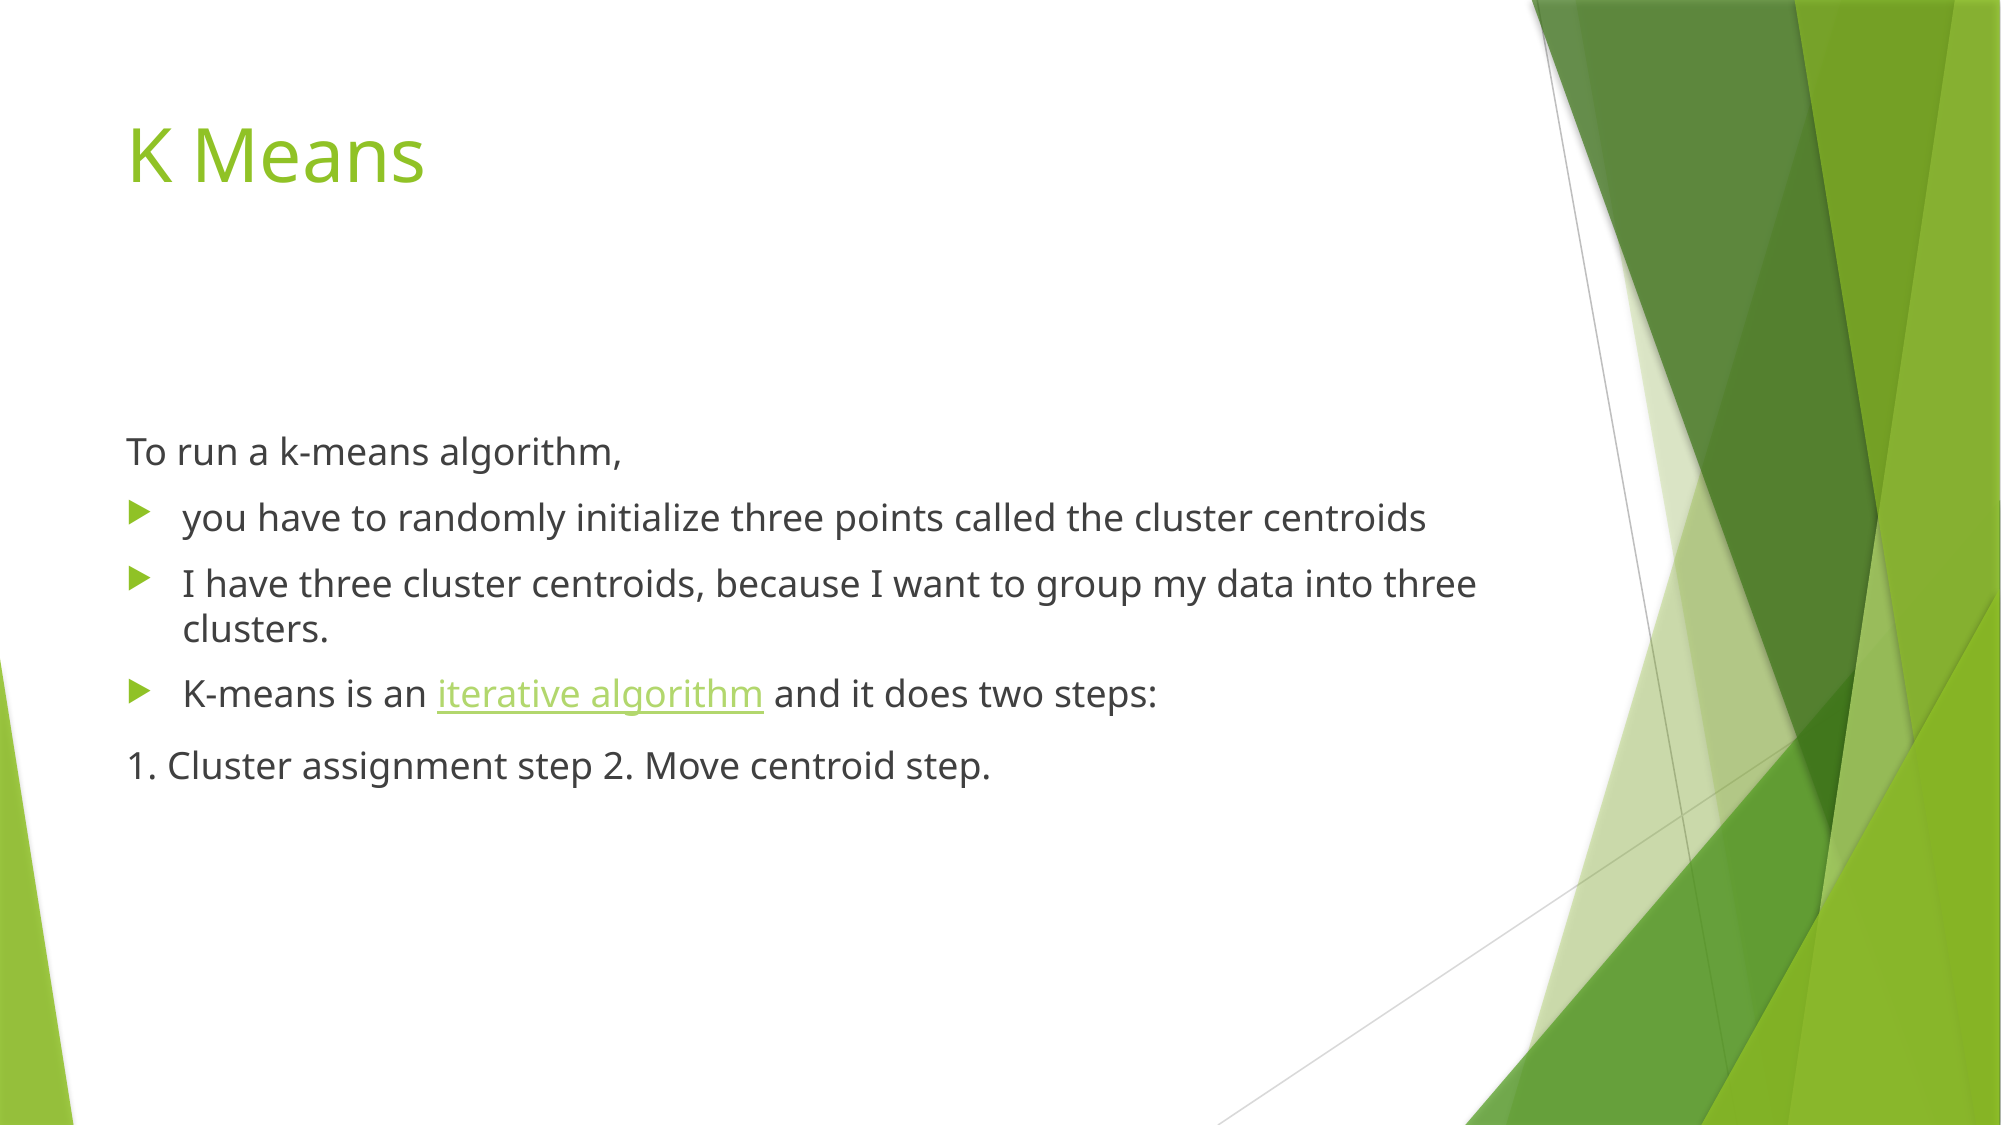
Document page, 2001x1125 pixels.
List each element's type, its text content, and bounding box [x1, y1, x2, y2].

list To run a k-means algorithm, you have to randomly initialize three points called the cluster centroids I have three cluster centroids, because I want to group my data into three clusters. K-means is an iterative algorithm and it does two steps: 1. Cluster assignment step 2. Move centroid step. [111, 354, 1522, 992]
title K Means [111, 99, 1522, 317]
